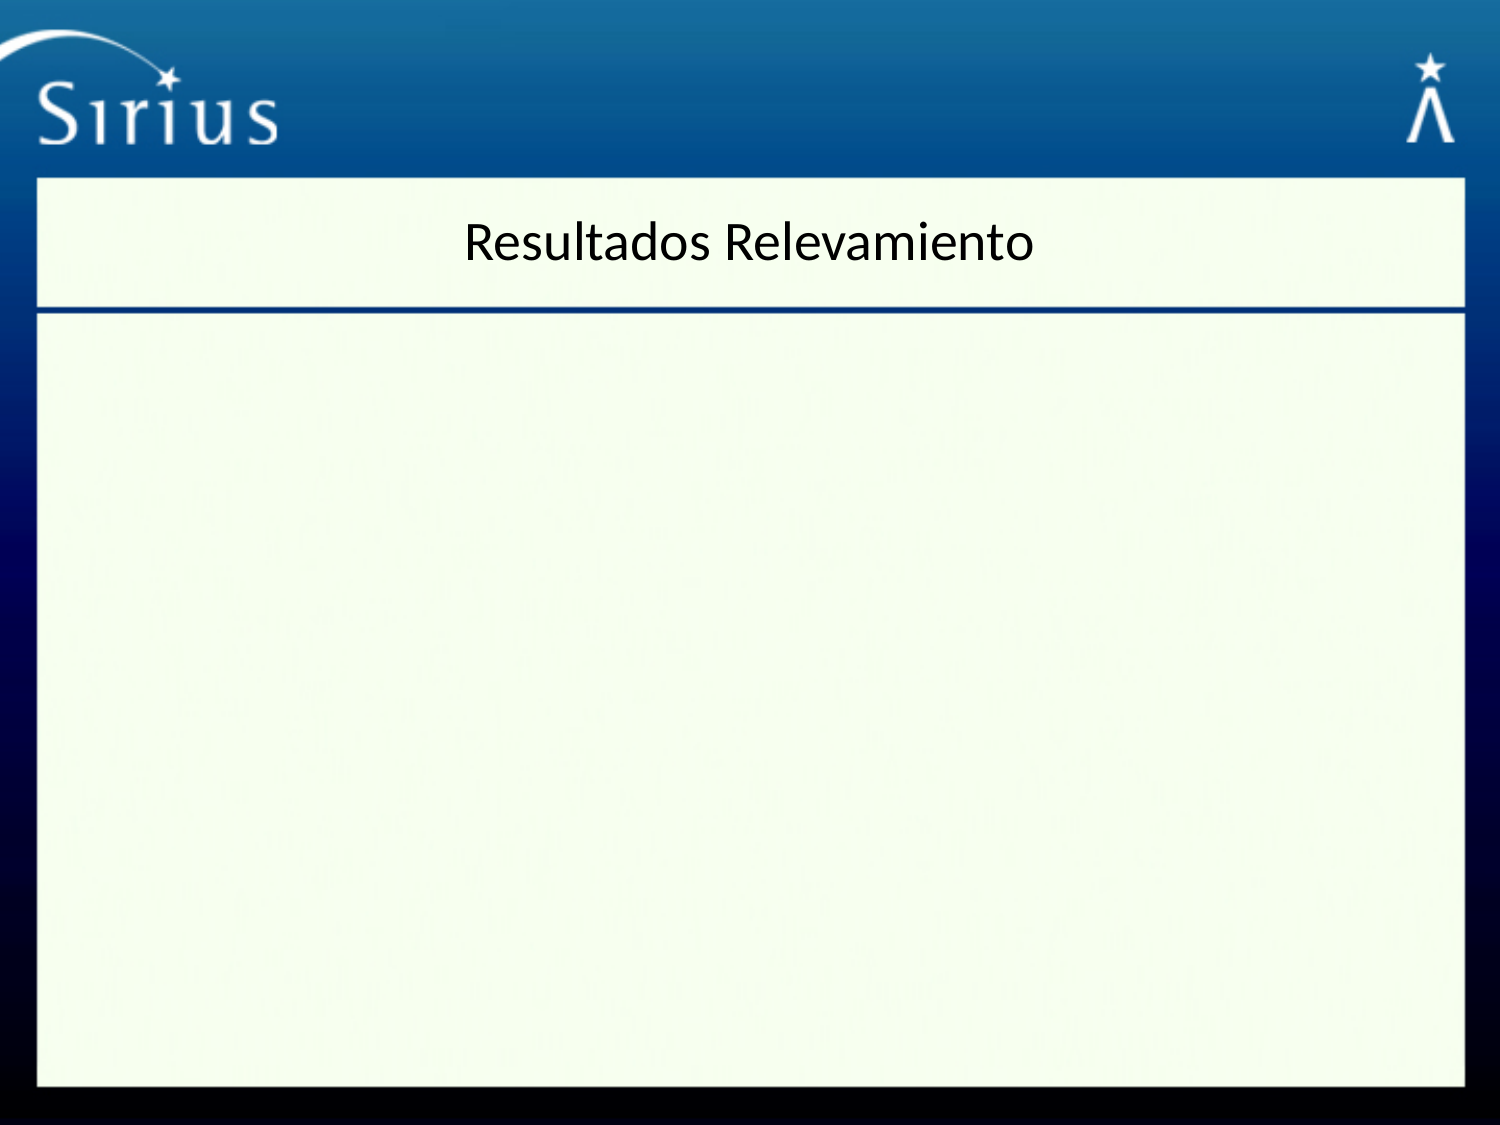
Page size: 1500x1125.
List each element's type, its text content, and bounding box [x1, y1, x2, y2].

picture [0, 0, 1500, 1125]
title Resultados Relevamiento [75, 196, 1425, 279]
